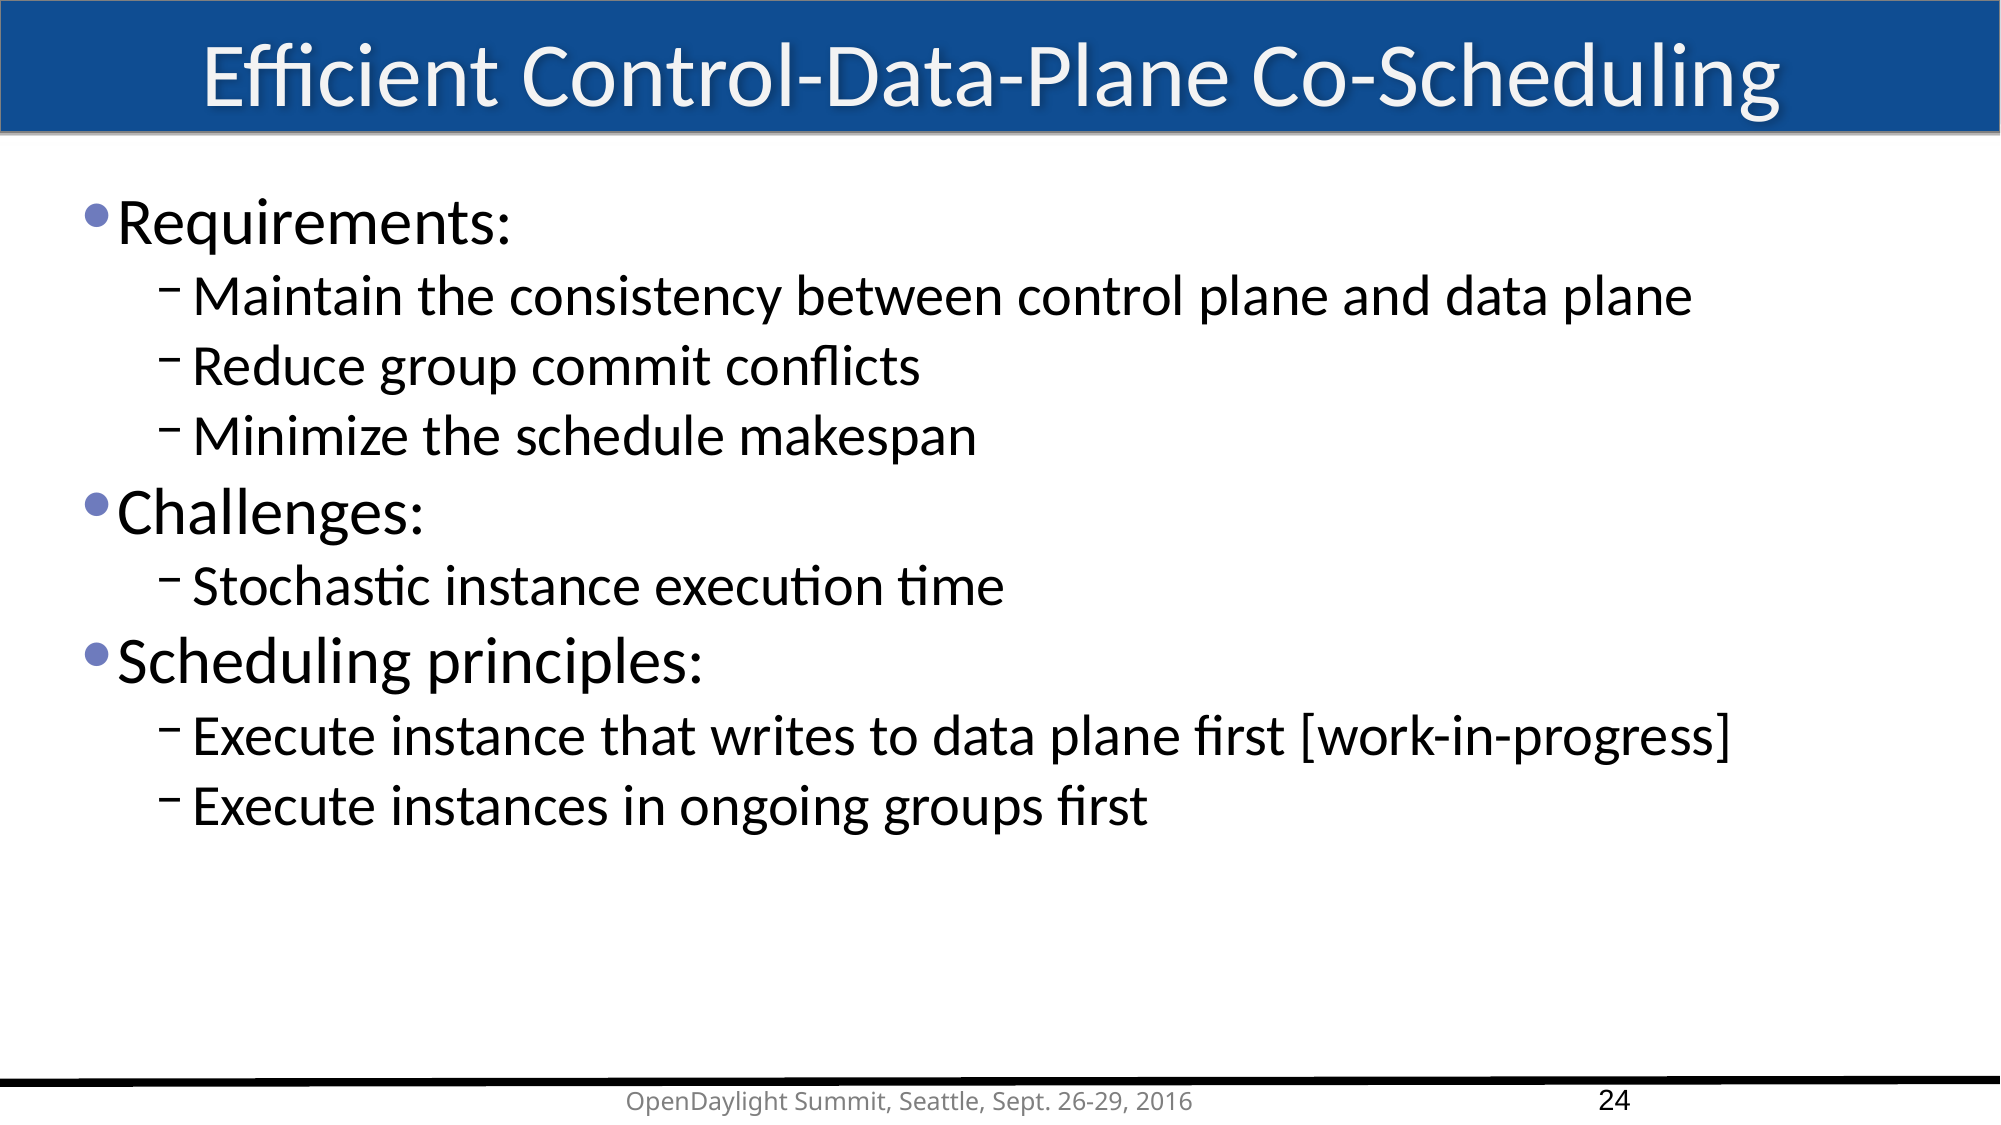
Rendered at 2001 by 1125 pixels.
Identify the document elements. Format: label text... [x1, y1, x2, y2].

slide_number ‹#› [1583, 1073, 2000, 1124]
list Requirements: Maintain the consistency between control plane and data plane Reduce group commit conflicts Minimize the schedule makespan Challenges: Stochastic instance execution time Scheduling principles: Execute instance that writes to data plane first [work-in-progress] Execute instances in ongoing groups first [27, 162, 1965, 1053]
title Efficient Control-Data-Plane Co-Scheduling [56, 14, 1929, 127]
picture [0, 133, 2001, 1125]
